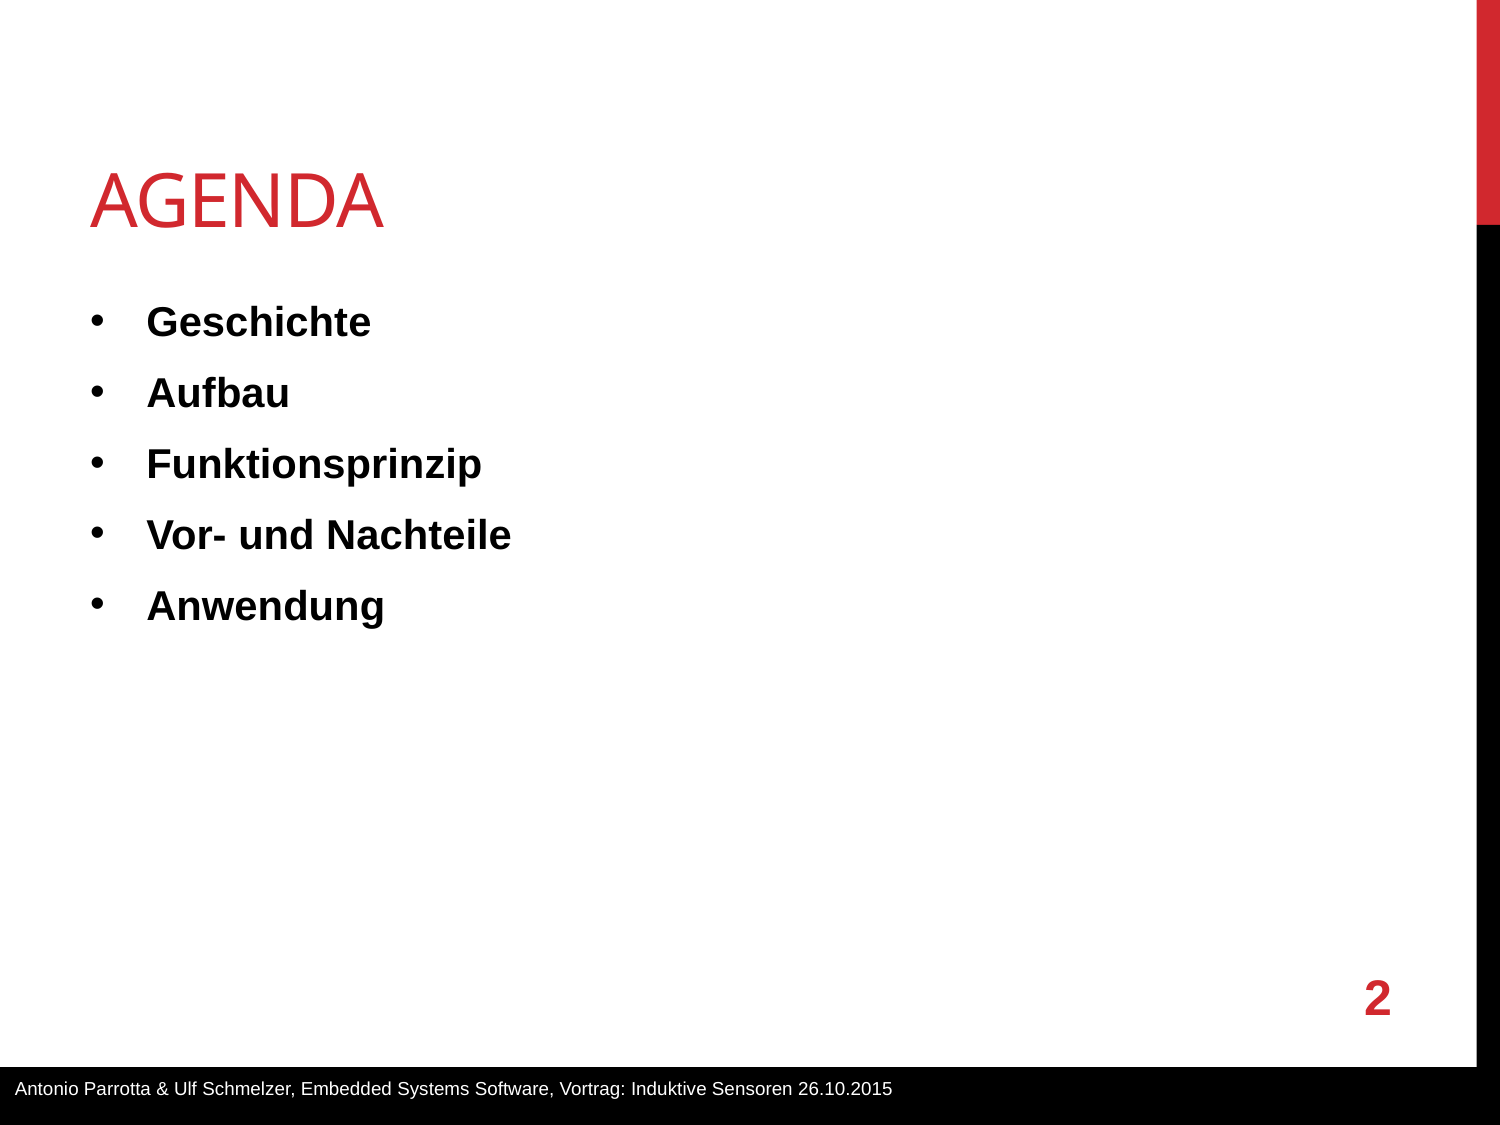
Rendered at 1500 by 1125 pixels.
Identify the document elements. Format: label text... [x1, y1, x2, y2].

list Geschichte Aufbau Funktionsprinzip Vor- und Nachteile Anwendung [75, 287, 1325, 1005]
text_box Antonio Parrotta & Ulf Schmelzer, Embedded Systems Software, Vortrag: Induktive Sensoren 26.10.2015 [0, 1065, 1500, 1125]
title Agenda [75, 25, 1025, 250]
slide_number 2 [1349, 965, 1500, 1026]
